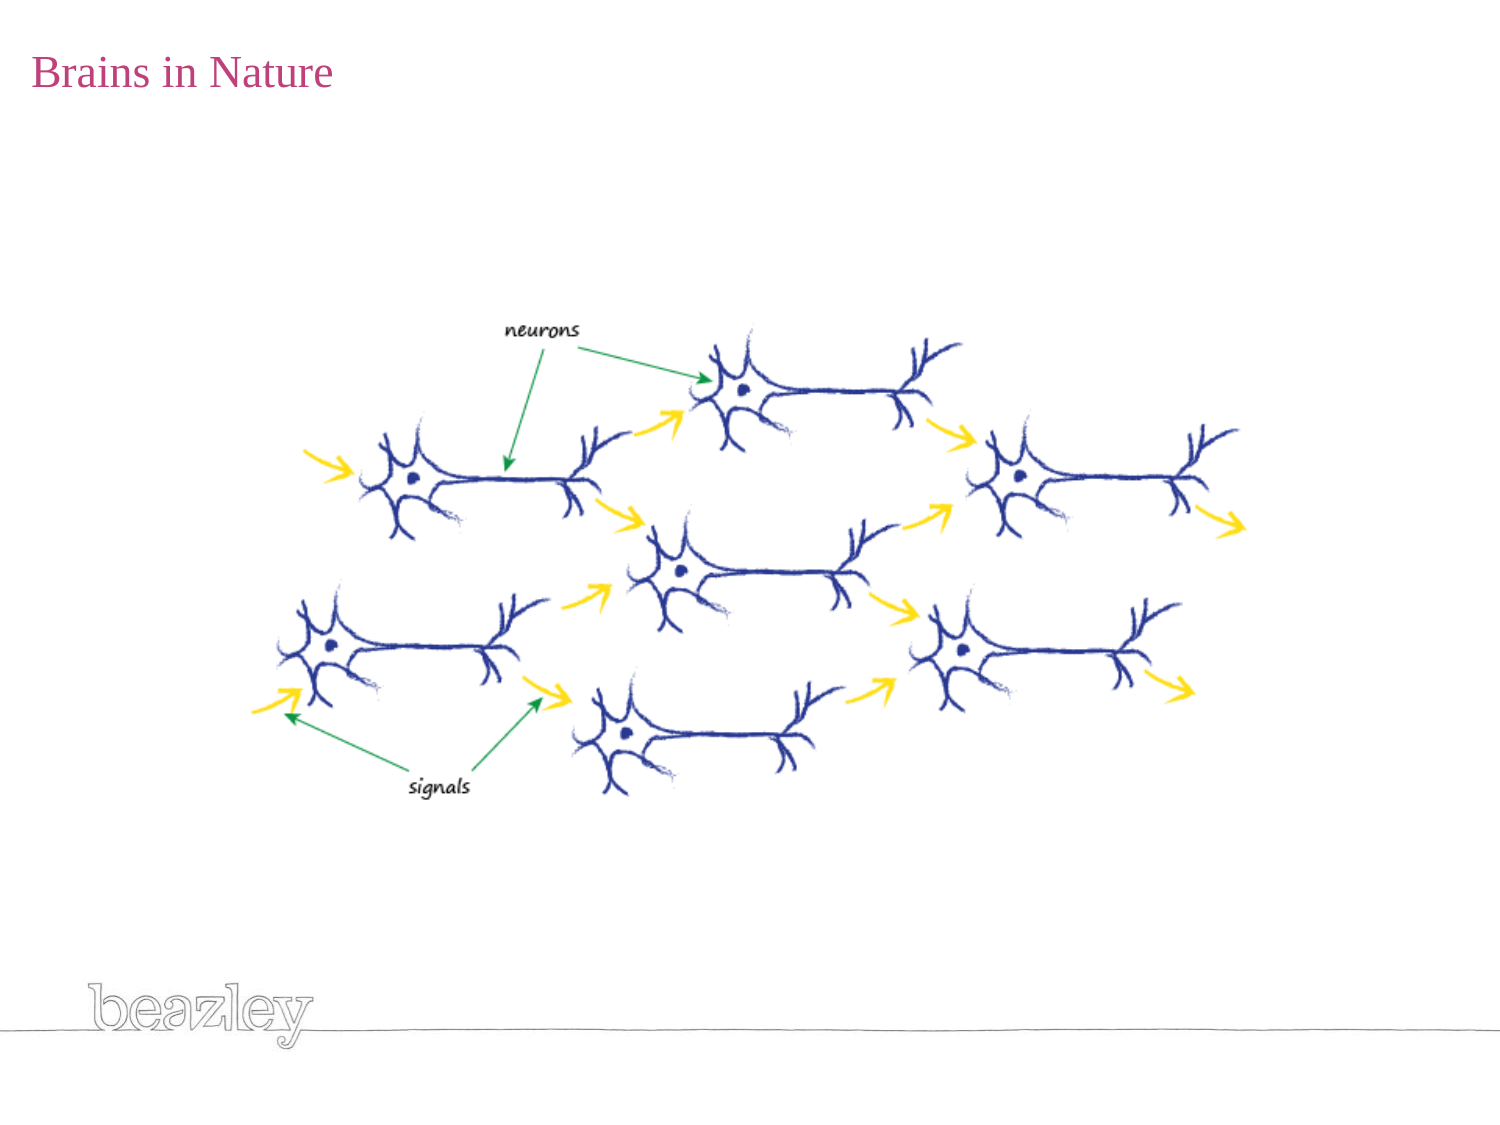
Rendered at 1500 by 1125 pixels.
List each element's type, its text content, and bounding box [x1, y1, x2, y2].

picture [0, 948, 1500, 1125]
title Brains in Nature [16, 3, 1464, 136]
picture [163, 249, 1337, 876]
